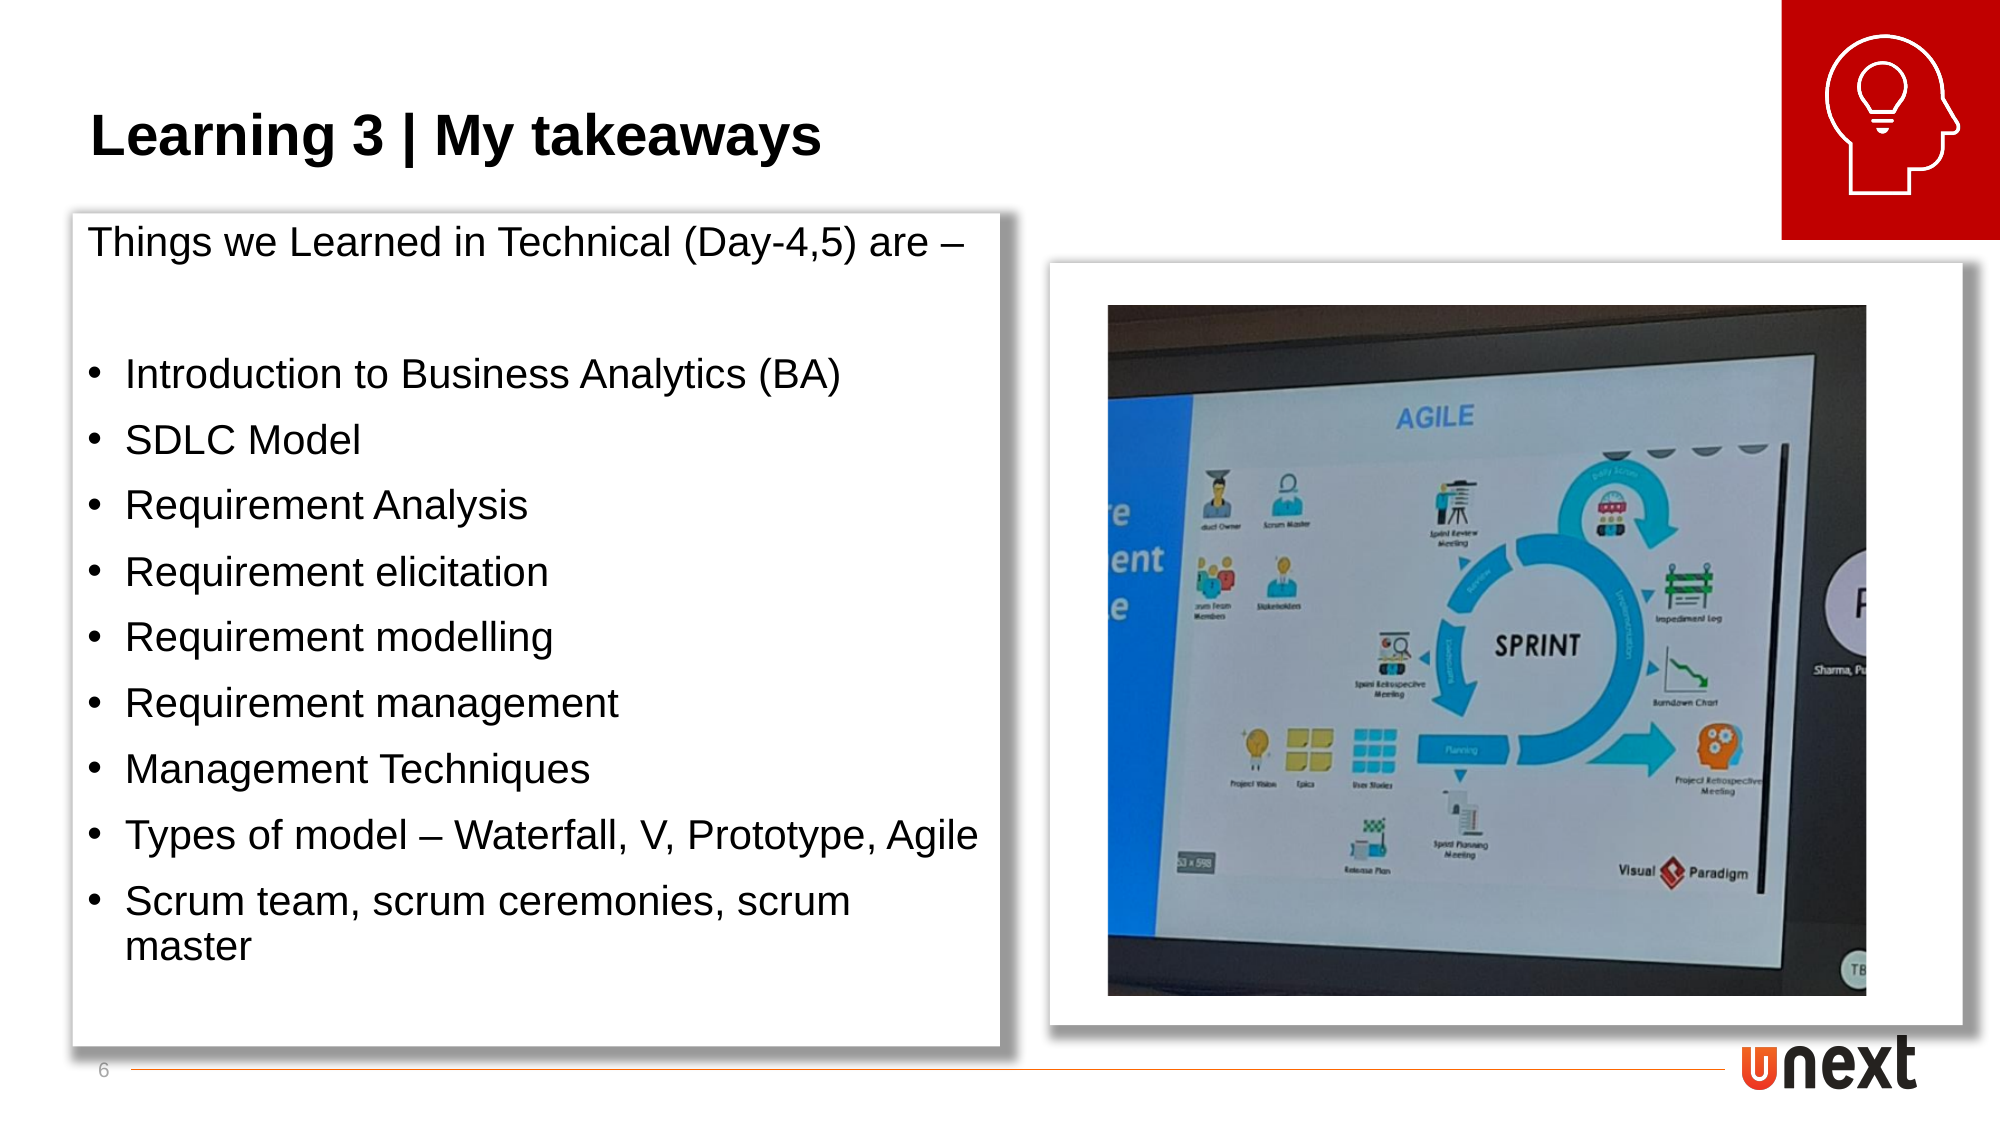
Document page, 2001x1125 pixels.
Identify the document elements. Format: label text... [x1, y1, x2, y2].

picture [1742, 1035, 1917, 1090]
slide_number 6 [48, 1047, 110, 1091]
picture [1108, 271, 1867, 1031]
title Learning 3 | My takeaways [76, 78, 1797, 196]
text_box Things we Learned in Technical (Day-4,5) are – Introduction to Business Analytics (BA) SDLC Model Requirement Analysis Requirement elicitation Requirement modelling Requirement management Management Techniques Types of model – Waterfall, V, Prototype, Agile Scrum team, scrum ceremonies, scrum master [72, 213, 1000, 1047]
text_box [1781, 0, 2000, 241]
picture [1797, 23, 1988, 214]
text_box [1049, 263, 1963, 1026]
